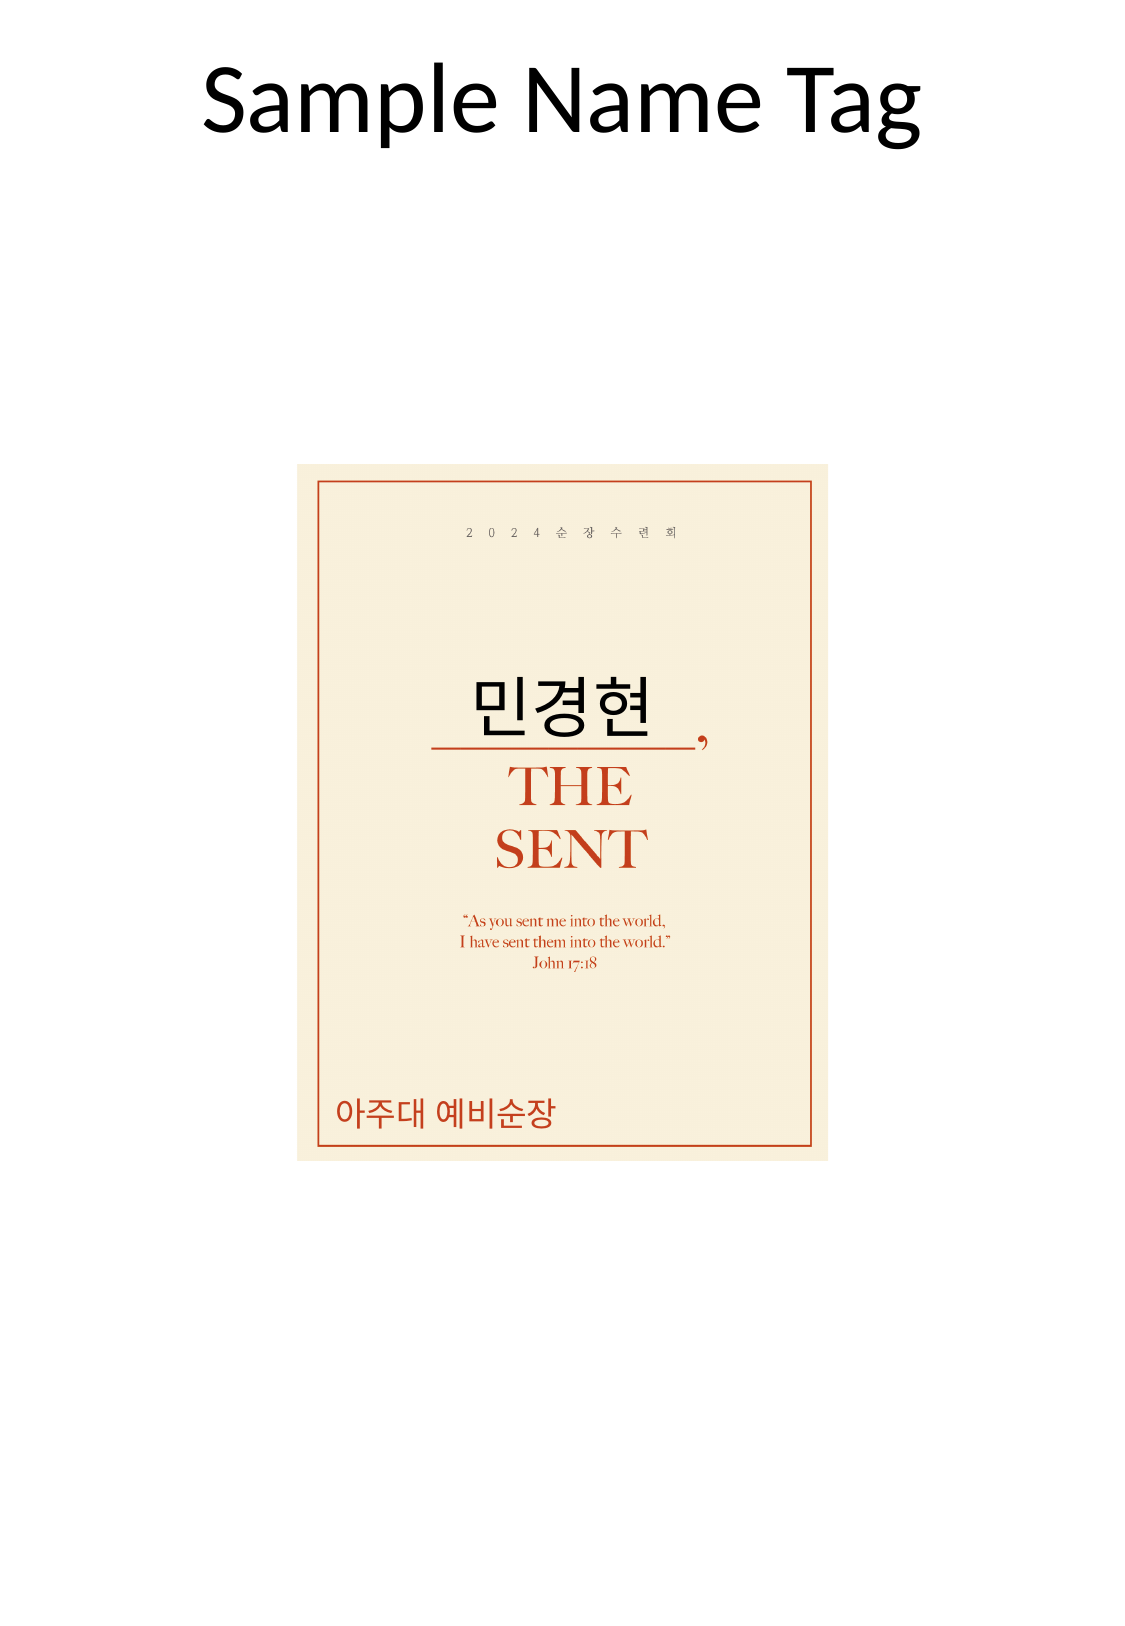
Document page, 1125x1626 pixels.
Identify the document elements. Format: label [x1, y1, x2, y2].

picture [296, 463, 829, 1161]
